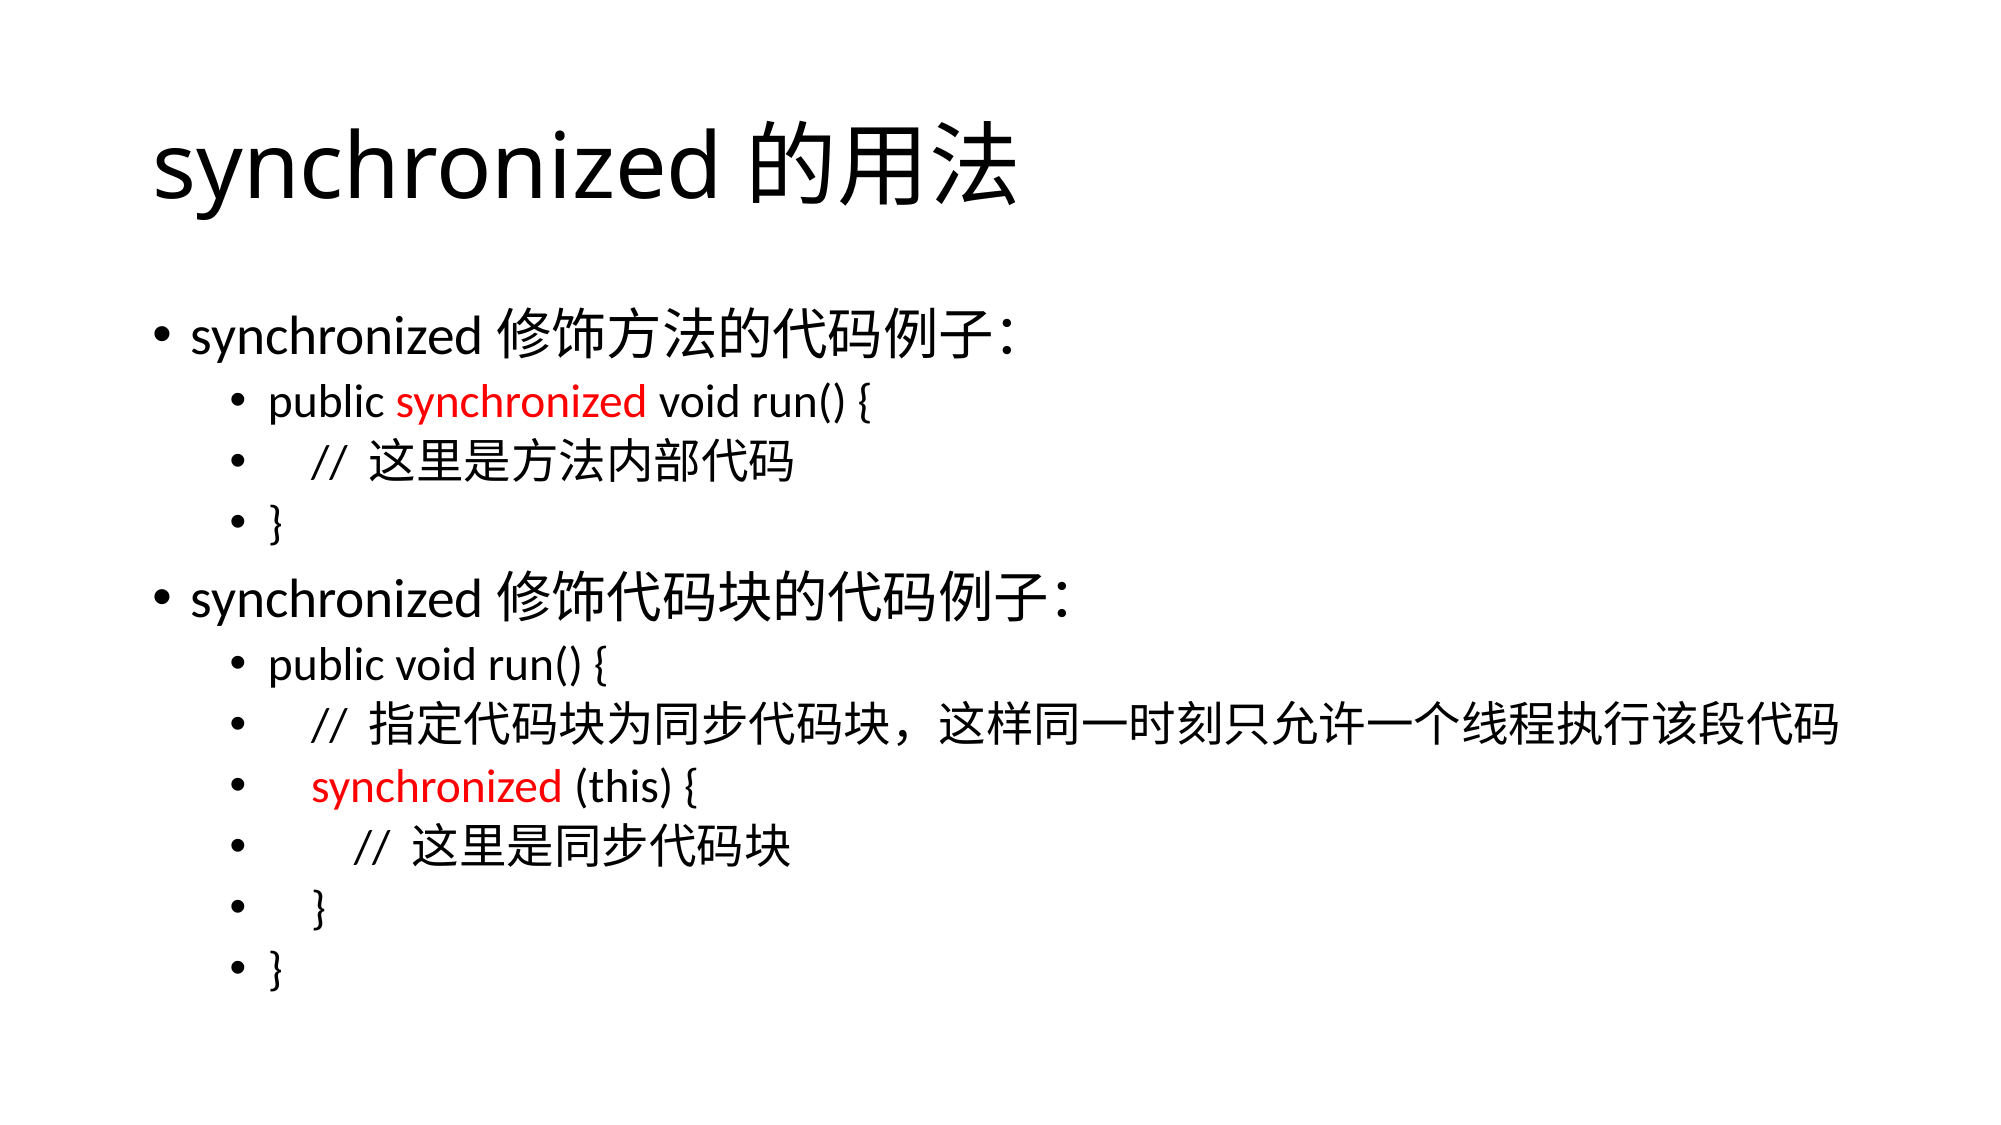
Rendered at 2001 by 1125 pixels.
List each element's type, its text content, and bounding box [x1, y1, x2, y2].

list synchronized修饰方法的代码例子： public synchronized void run() { // 这里是方法内部代码 } synchronized修饰代码块的代码例子： public void run() { // 指定代码块为同步代码块，这样同一时刻只允许一个线程执行该段代码 synchronized (this) { // 这里是同步代码块 } } [137, 299, 1863, 1014]
title synchronized的用法 [137, 59, 1863, 278]
